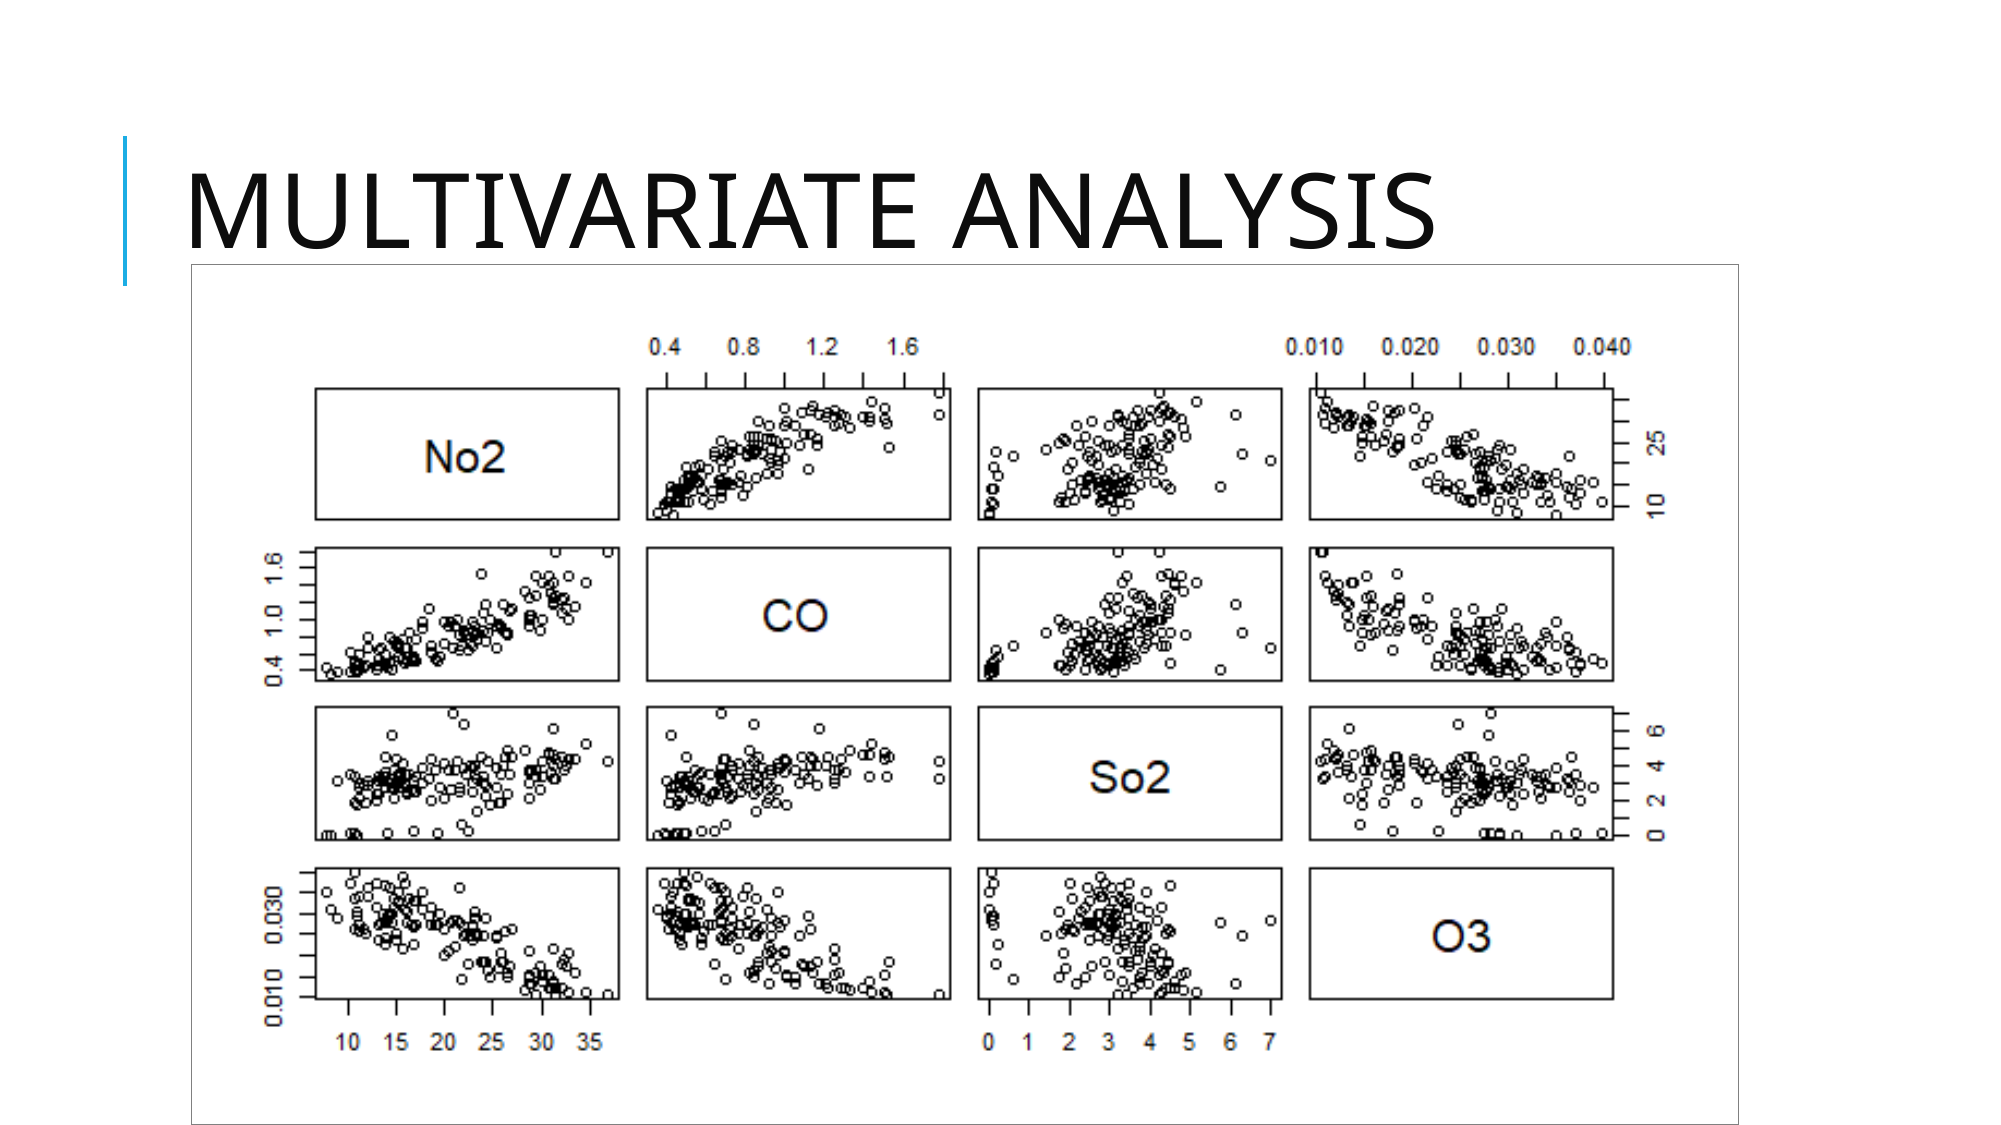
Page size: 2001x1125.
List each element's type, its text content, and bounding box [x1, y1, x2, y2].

title Multivariate analysis [168, 96, 1763, 342]
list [191, 264, 1739, 1125]
